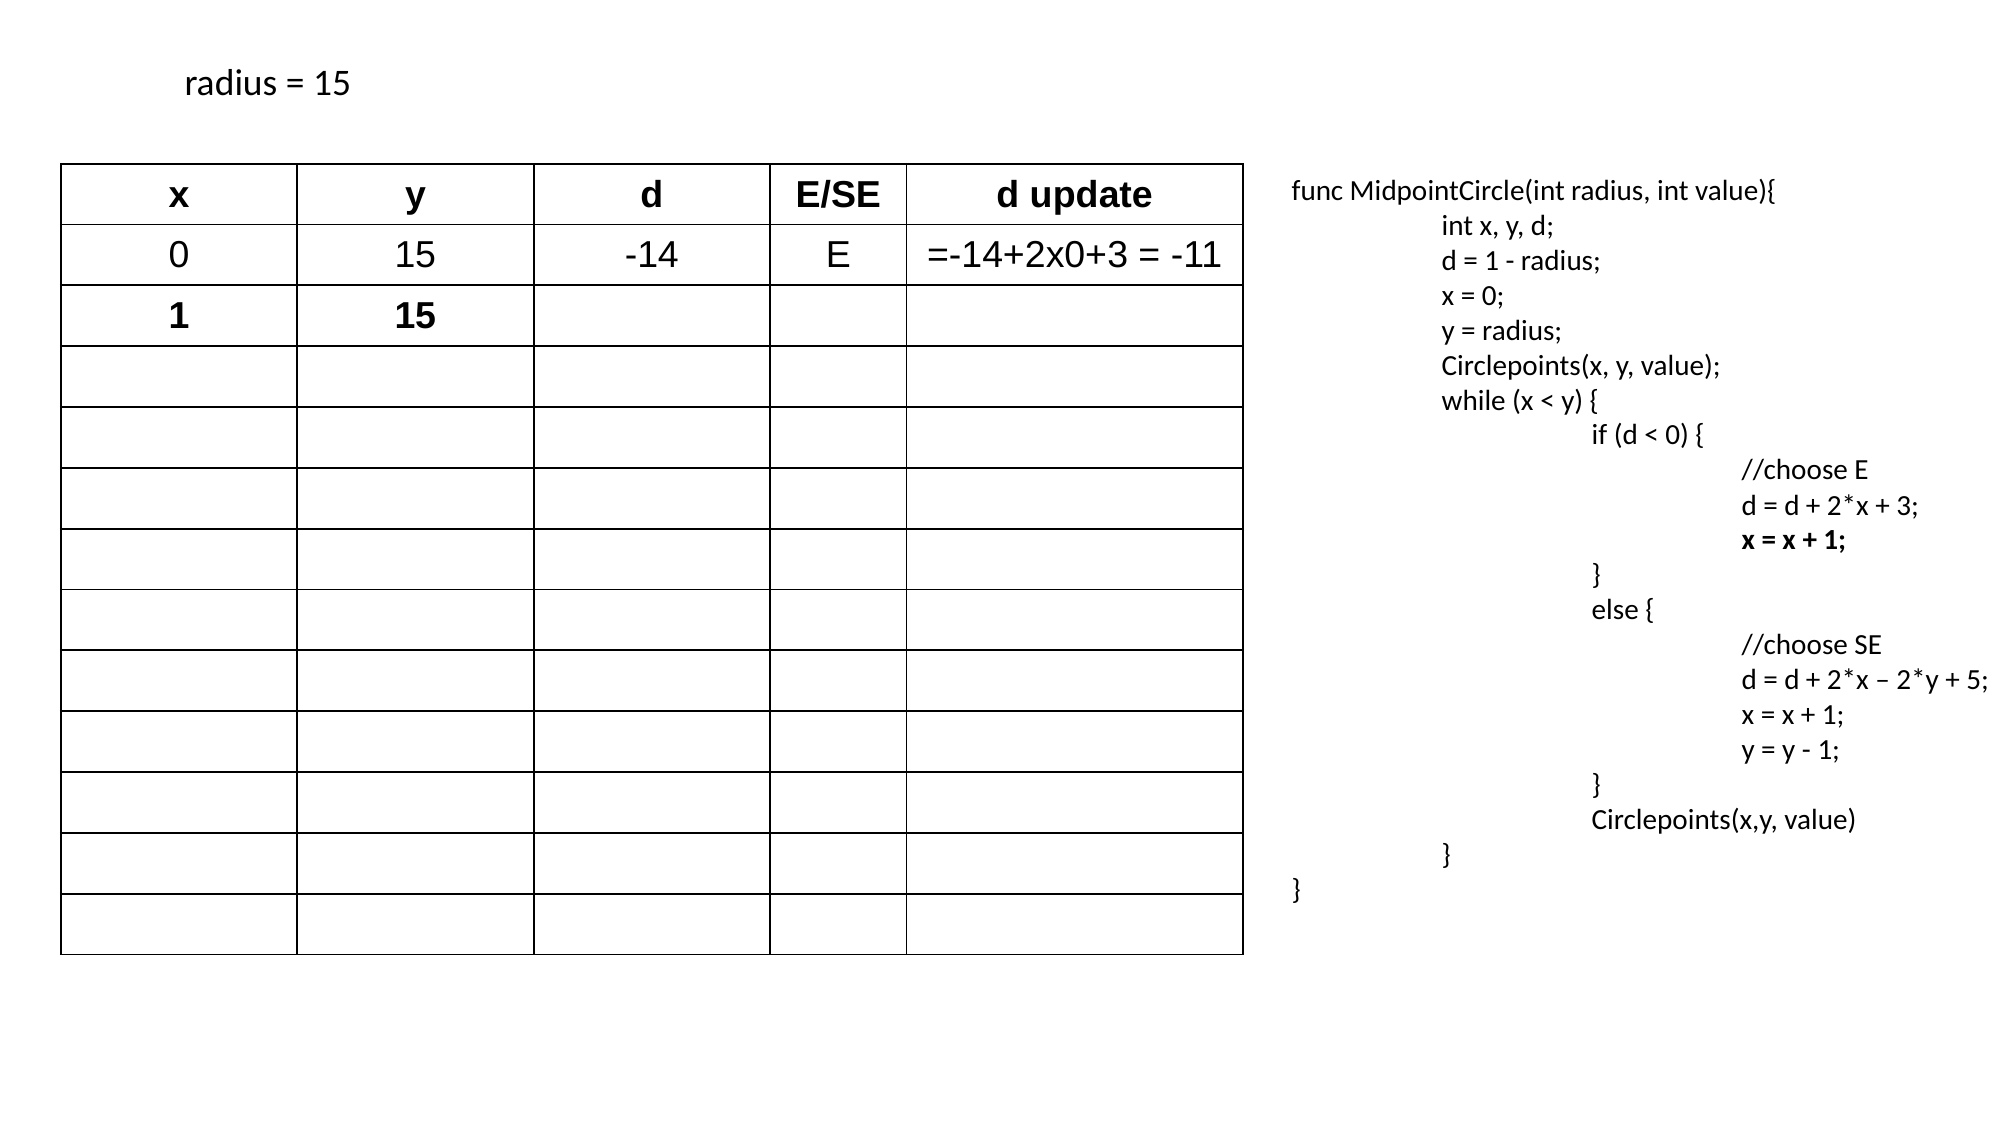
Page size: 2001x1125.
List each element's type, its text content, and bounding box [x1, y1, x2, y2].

table_cell [771, 712, 906, 771]
table_cell [907, 590, 1242, 649]
table_cell [907, 651, 1242, 710]
table_cell 15 [298, 225, 533, 284]
table_cell [535, 530, 769, 589]
table_cell [298, 712, 533, 771]
table_cell [771, 347, 906, 406]
table_cell [62, 347, 296, 406]
text_box radius = 15 [169, 50, 369, 111]
table_cell [298, 834, 533, 893]
table_cell [907, 712, 1242, 771]
table_cell [771, 286, 906, 345]
table_cell [771, 895, 906, 954]
table_cell [535, 590, 769, 649]
table_cell [62, 834, 296, 893]
table_cell [535, 469, 769, 528]
table_cell 0 [62, 225, 296, 284]
table_cell [298, 773, 533, 832]
table_cell E [771, 225, 906, 284]
table_cell [62, 773, 296, 832]
table_cell [298, 347, 533, 406]
table_cell [907, 834, 1242, 893]
table_cell [298, 408, 533, 467]
table_cell [907, 408, 1242, 467]
table_cell [535, 834, 769, 893]
table_cell [907, 286, 1242, 345]
table_header d [535, 165, 769, 224]
table_cell [771, 469, 906, 528]
table_header y [298, 165, 533, 224]
table_cell [62, 530, 296, 589]
table_cell [535, 712, 769, 771]
table_cell [535, 286, 769, 345]
table_cell [535, 651, 769, 710]
table_header x [62, 165, 296, 224]
table_cell [298, 530, 533, 589]
table_cell [771, 408, 906, 467]
table_cell [298, 469, 533, 528]
table_cell 1 [62, 286, 296, 345]
table_cell [535, 347, 769, 406]
table_cell [907, 469, 1242, 528]
table_header E/SE [771, 165, 906, 224]
table_cell [771, 590, 906, 649]
table_cell [62, 408, 296, 467]
table_cell [62, 651, 296, 710]
table_cell [298, 651, 533, 710]
table_cell [298, 590, 533, 649]
table_cell [907, 895, 1242, 954]
table_cell [907, 773, 1242, 832]
table_cell [771, 651, 906, 710]
table_cell [771, 773, 906, 832]
table_cell 15 [298, 286, 533, 345]
table_cell [771, 834, 906, 893]
table_cell [62, 469, 296, 528]
table_cell [771, 530, 906, 589]
table_cell [298, 895, 533, 954]
table_cell =-14+2x0+3 = -11 [907, 225, 1242, 284]
table_cell -14 [535, 225, 769, 284]
table_cell [535, 895, 769, 954]
table_cell [62, 712, 296, 771]
table_cell [907, 347, 1242, 406]
text_box func MidpointCircle(int radius, int value){ int x, y, d; d = 1 - radius; x = 0; y = radius; Circlepoints(x, y, value); while (x < y) { if (d < 0) { //choose E d = d + 2*x + 3; x = x + 1; } else { //choose SE d = d + 2*x – 2*y + 5; x = x + 1; y = y - 1; } Circlepoints(x,y, value) } } [1276, 163, 2000, 948]
table_header d update [907, 165, 1242, 224]
table_cell [62, 590, 296, 649]
table_cell [907, 530, 1242, 589]
table_cell [535, 773, 769, 832]
table_cell [62, 895, 296, 954]
table_cell [535, 408, 769, 467]
